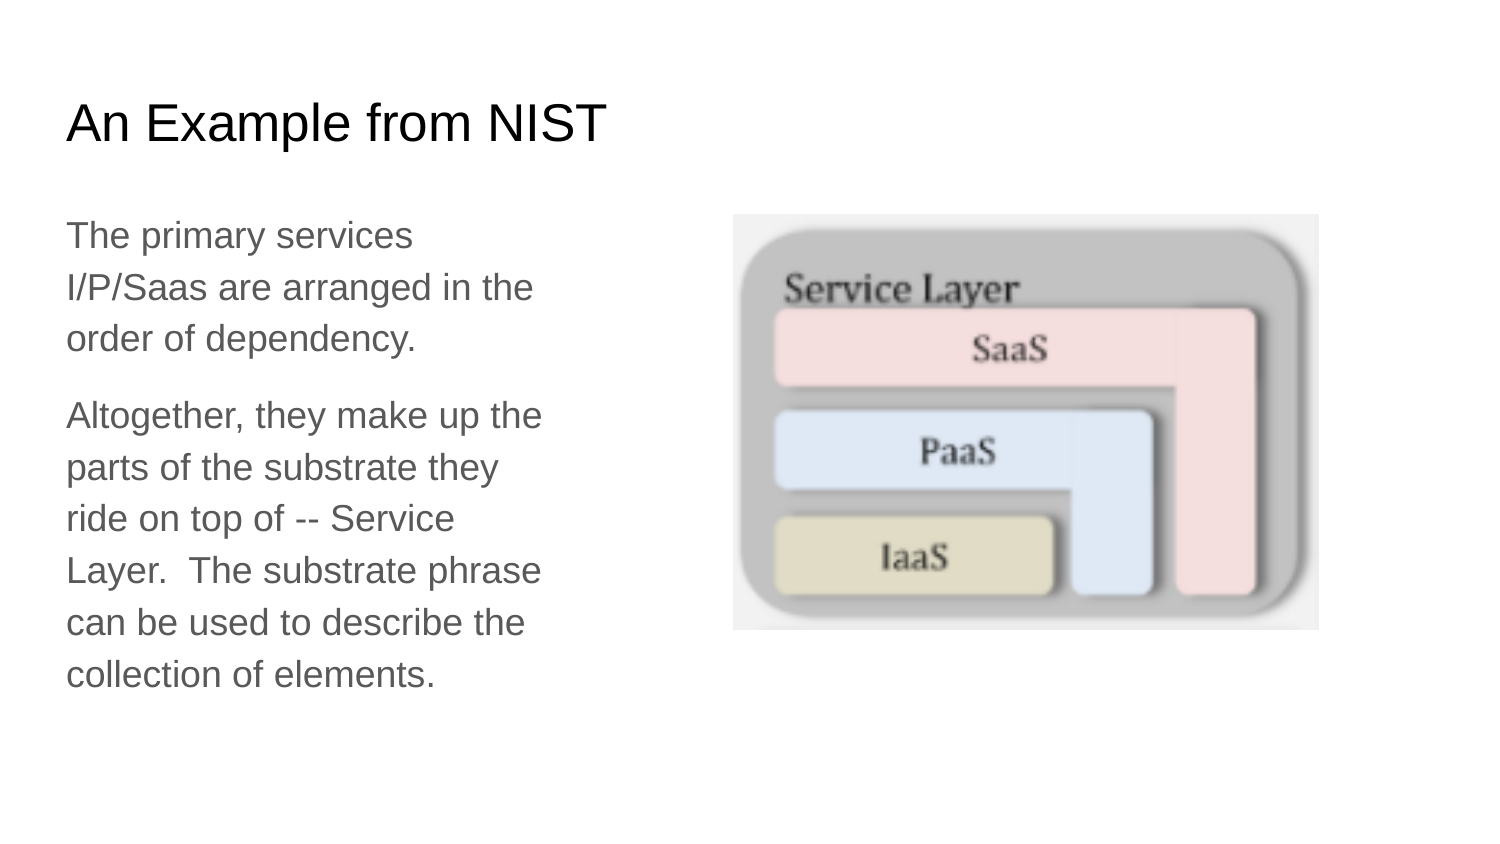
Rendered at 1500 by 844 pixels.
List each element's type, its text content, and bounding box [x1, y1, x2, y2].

list The primary services I/P/Saas are arranged in the order of dependency. Altogether, they make up the parts of the substrate they ride on top of -- Service Layer. The substrate phrase can be used to describe the collection of elements. [51, 189, 561, 750]
title An Example from NIST [51, 72, 1449, 167]
picture [732, 213, 1319, 630]
